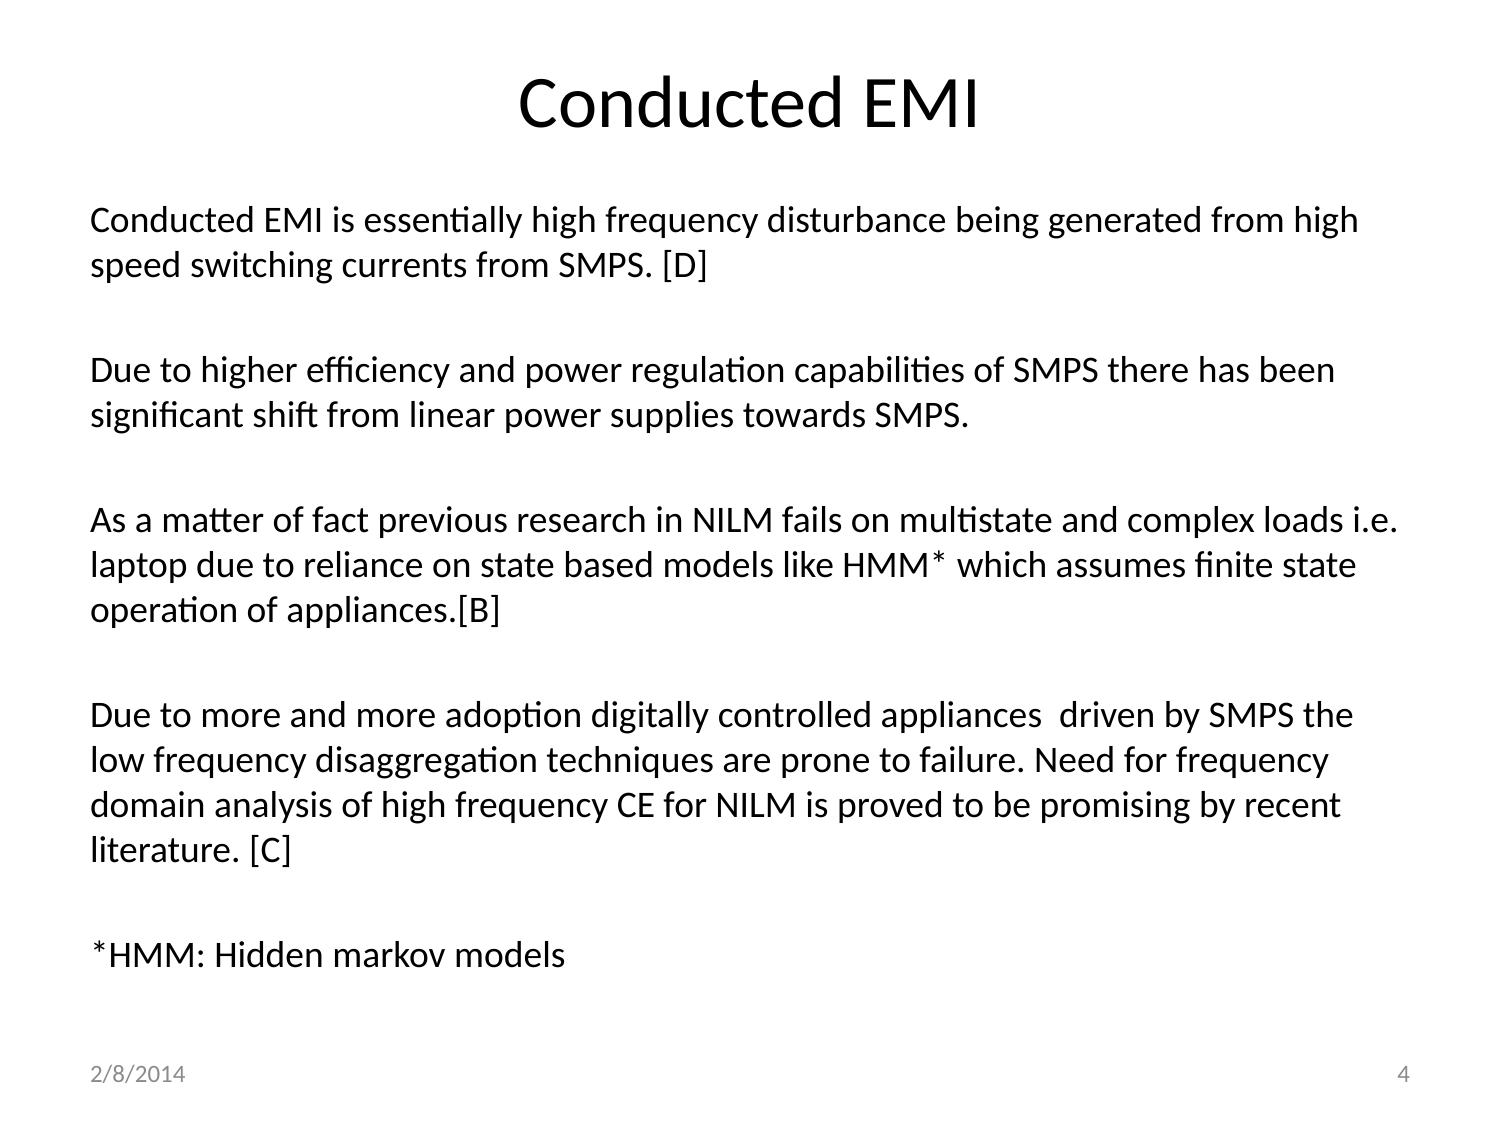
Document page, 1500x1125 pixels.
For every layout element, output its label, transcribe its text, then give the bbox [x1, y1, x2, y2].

slide_number 4 [1074, 1042, 1425, 1103]
title Conducted EMI [75, 45, 1425, 150]
list Conducted EMI is essentially high frequency disturbance being generated from high speed switching currents from SMPS. [D] Due to higher efficiency and power regulation capabilities of SMPS there has been significant shift from linear power supplies towards SMPS. As a matter of fact previous research in NILM fails on multistate and complex loads i.e. laptop due to reliance on state based models like HMM* which assumes finite state operation of appliances.[B] Due to more and more adoption digitally controlled appliances driven by SMPS the low frequency disaggregation techniques are prone to failure. Need for frequency domain analysis of high frequency CE for NILM is proved to be promising by recent literature. [C] *HMM: Hidden markov models [75, 187, 1425, 1005]
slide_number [75, 1042, 425, 1103]
